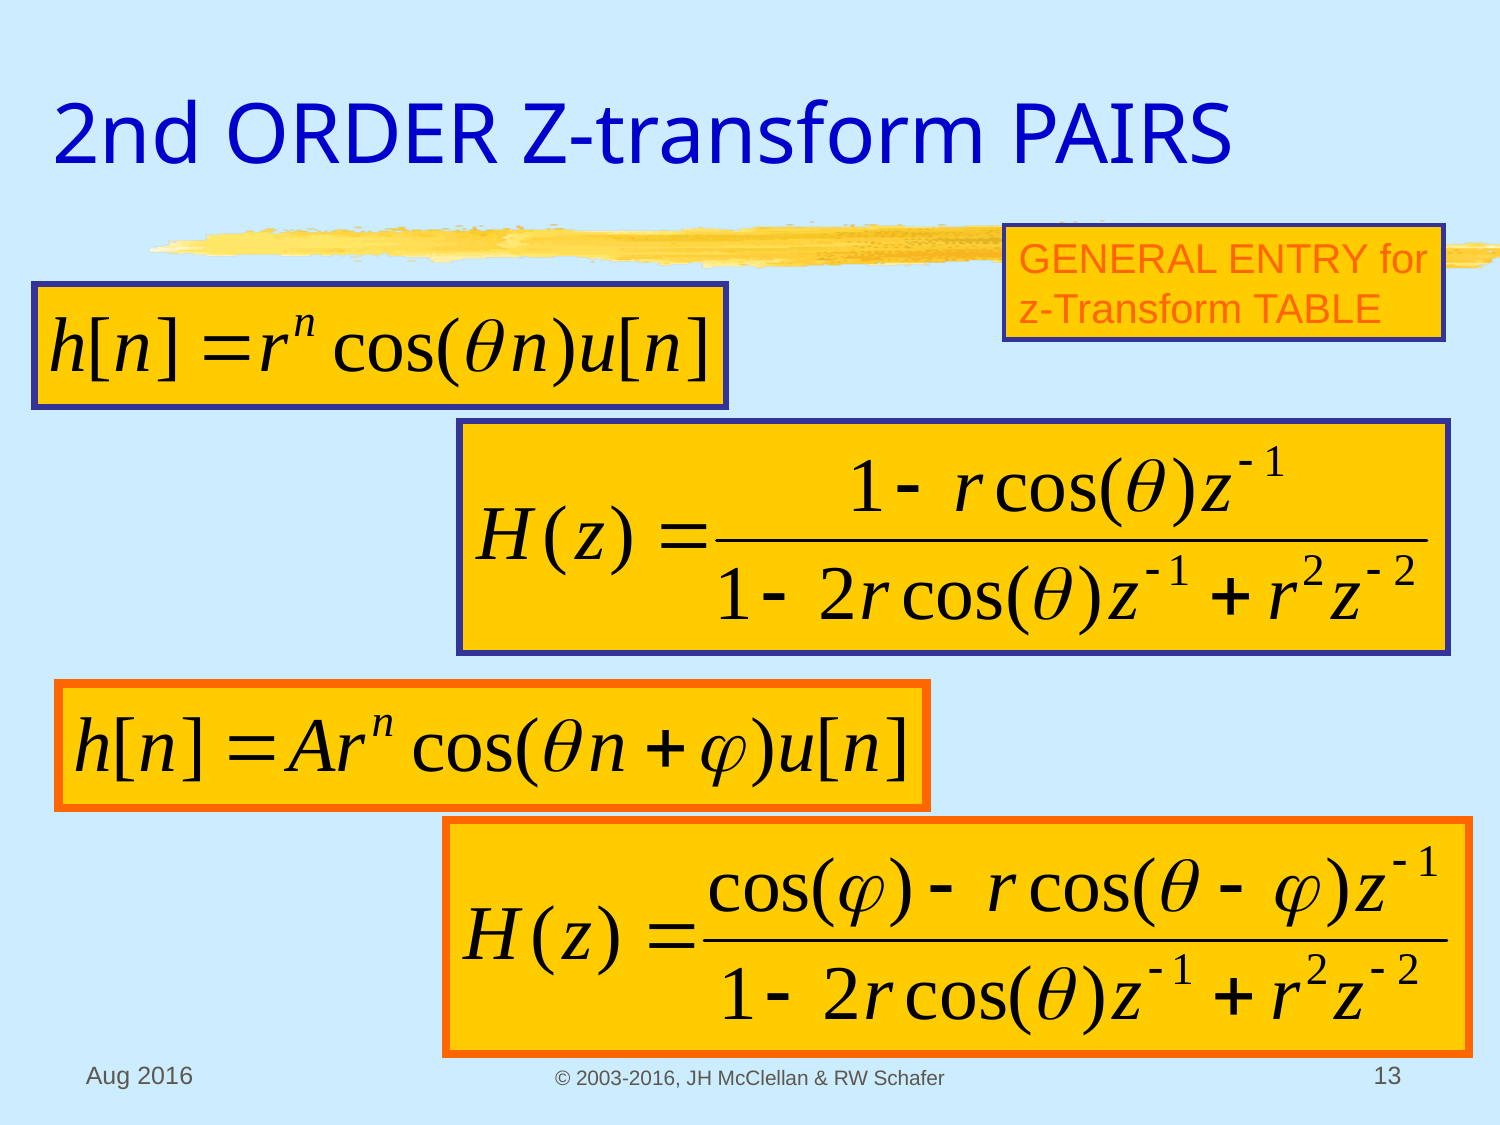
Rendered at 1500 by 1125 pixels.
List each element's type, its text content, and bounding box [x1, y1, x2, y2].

picture [150, 215, 1500, 279]
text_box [462, 423, 1446, 651]
title 2nd ORDER Z-transform PAIRS [37, 49, 1463, 188]
footer © 2003-2016, JH McClellan & RW Schafer [512, 1058, 988, 1098]
slide_number 13 [1103, 1058, 1417, 1098]
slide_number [70, 1058, 384, 1098]
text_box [37, 287, 724, 404]
text_box GENERAL ENTRY for z-Transform TABLE [1003, 224, 1444, 340]
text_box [62, 687, 1465, 1051]
